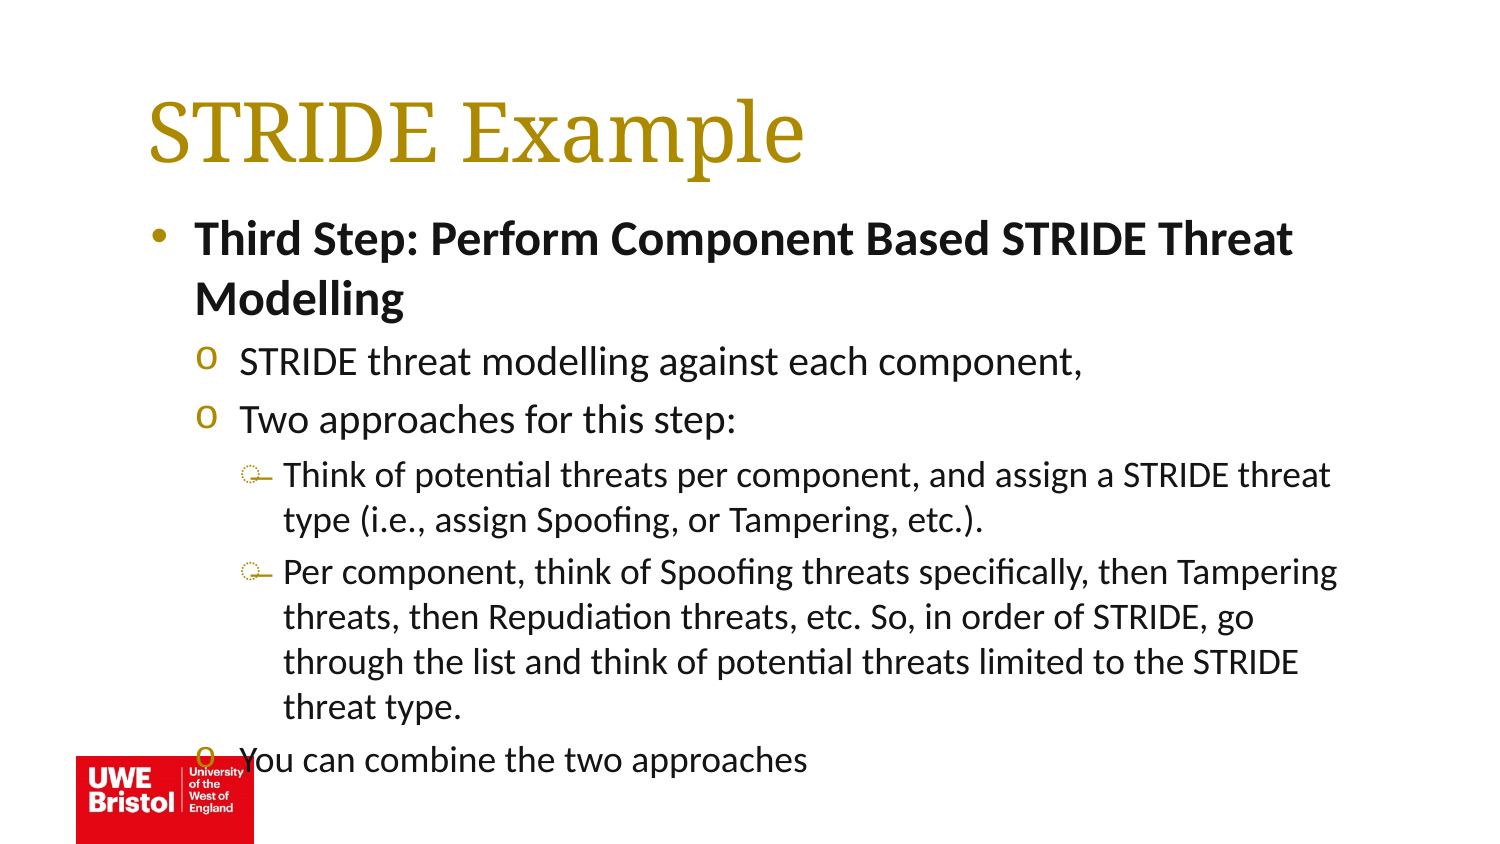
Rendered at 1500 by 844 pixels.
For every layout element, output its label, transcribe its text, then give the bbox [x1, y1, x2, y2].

list STRIDE Example [147, 91, 1242, 172]
picture [76, 756, 254, 844]
list Third Step: Perform Component Based STRIDE Threat Modelling STRIDE threat modelling against each component, Two approaches for this step: Think of potential threats per component, and assign a STRIDE threat type (i.e., assign Spoofing, or Tampering, etc.). Per component, think of Spoofing threats specifically, then Tampering threats, then Repudiation threats, etc. So, in order of STRIDE, go through the list and think of potential threats limited to the STRIDE threat type. You can combine the two approaches [135, 198, 1376, 800]
